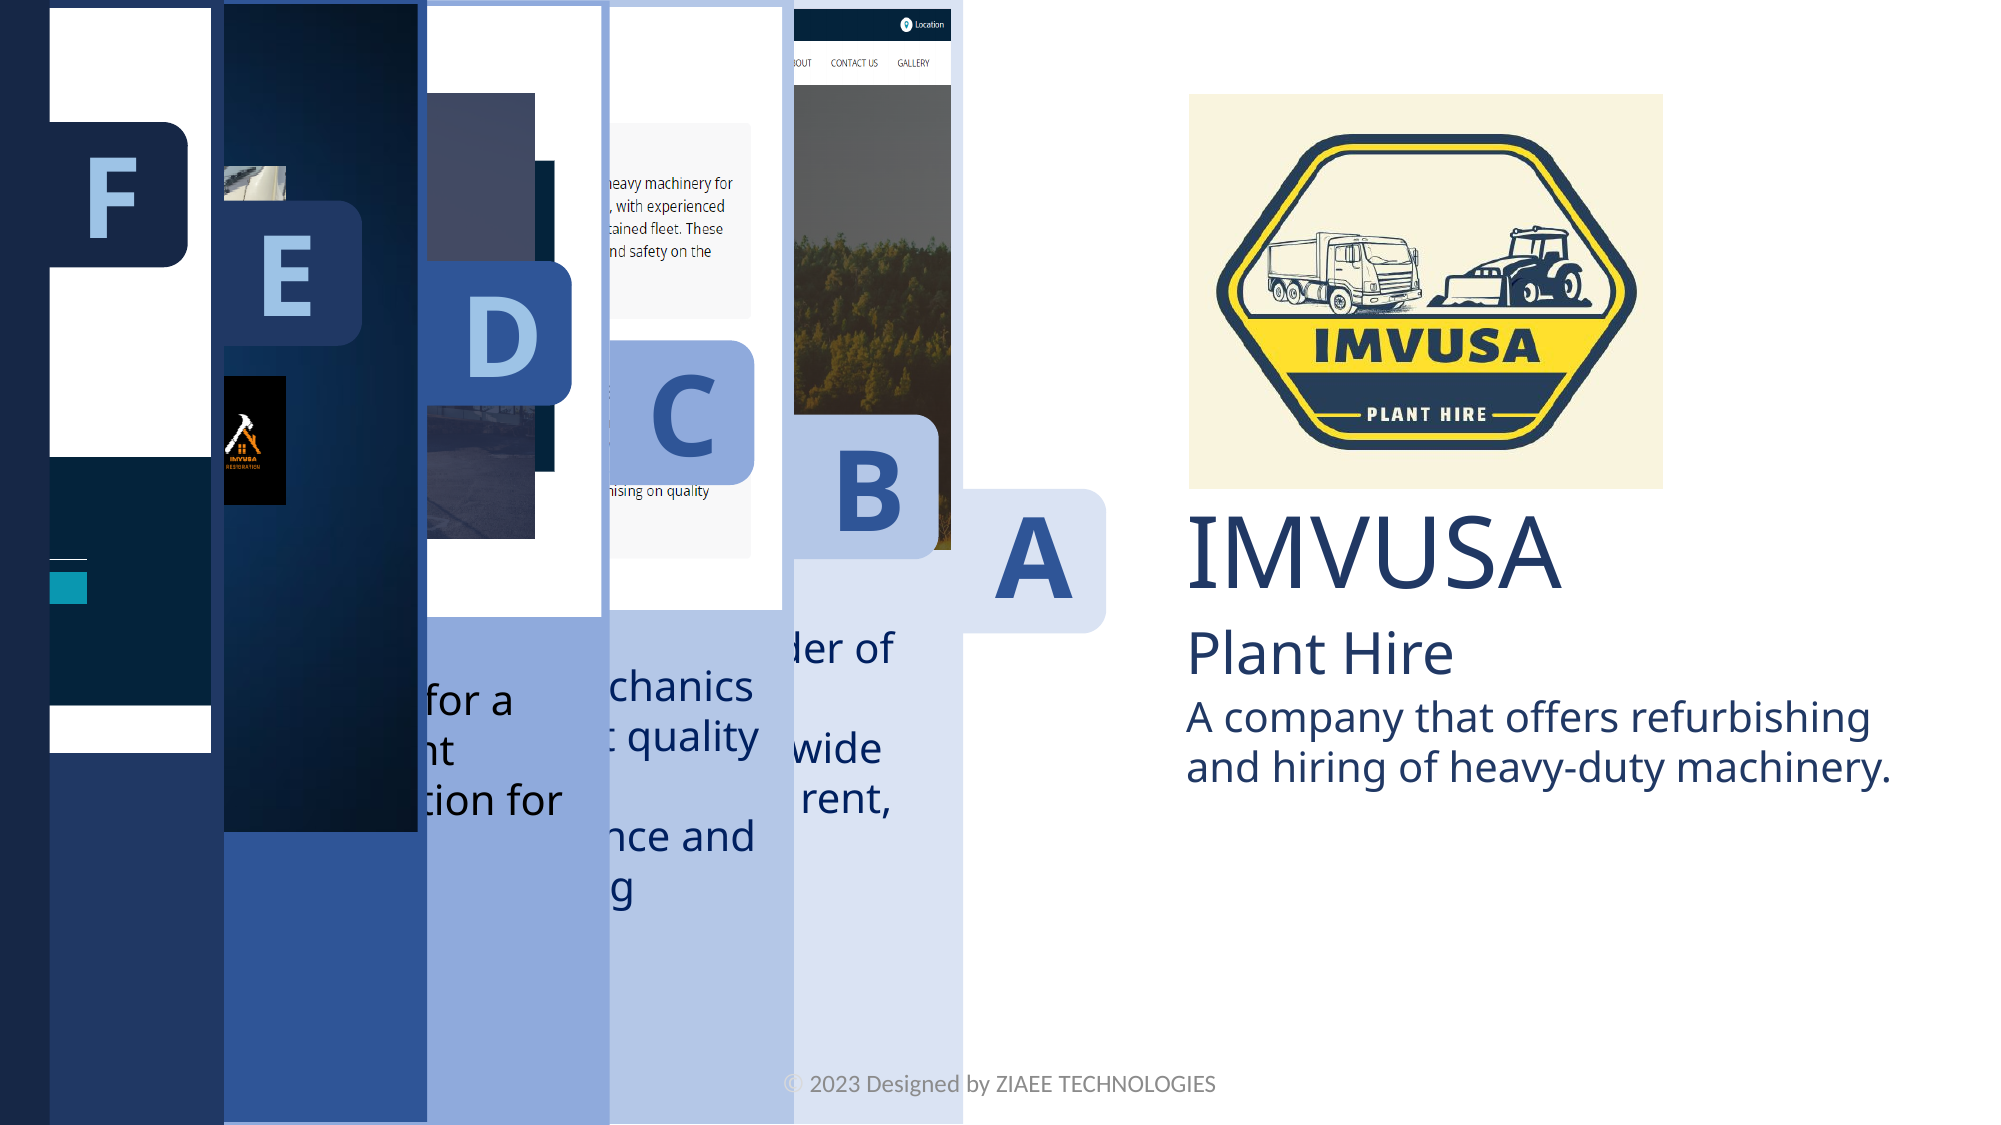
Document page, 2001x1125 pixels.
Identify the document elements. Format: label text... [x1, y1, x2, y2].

picture [1189, 94, 1663, 481]
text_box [362, 0, 755, 1125]
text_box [188, 0, 362, 1125]
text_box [1171, 481, 2000, 800]
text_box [362, 0, 572, 1123]
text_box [755, 0, 939, 1124]
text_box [939, 0, 1107, 1124]
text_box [0, 0, 188, 1125]
footer © 2023 Designed by ZIAEE TECHNOLOGIES [1107, 1052, 1338, 1113]
